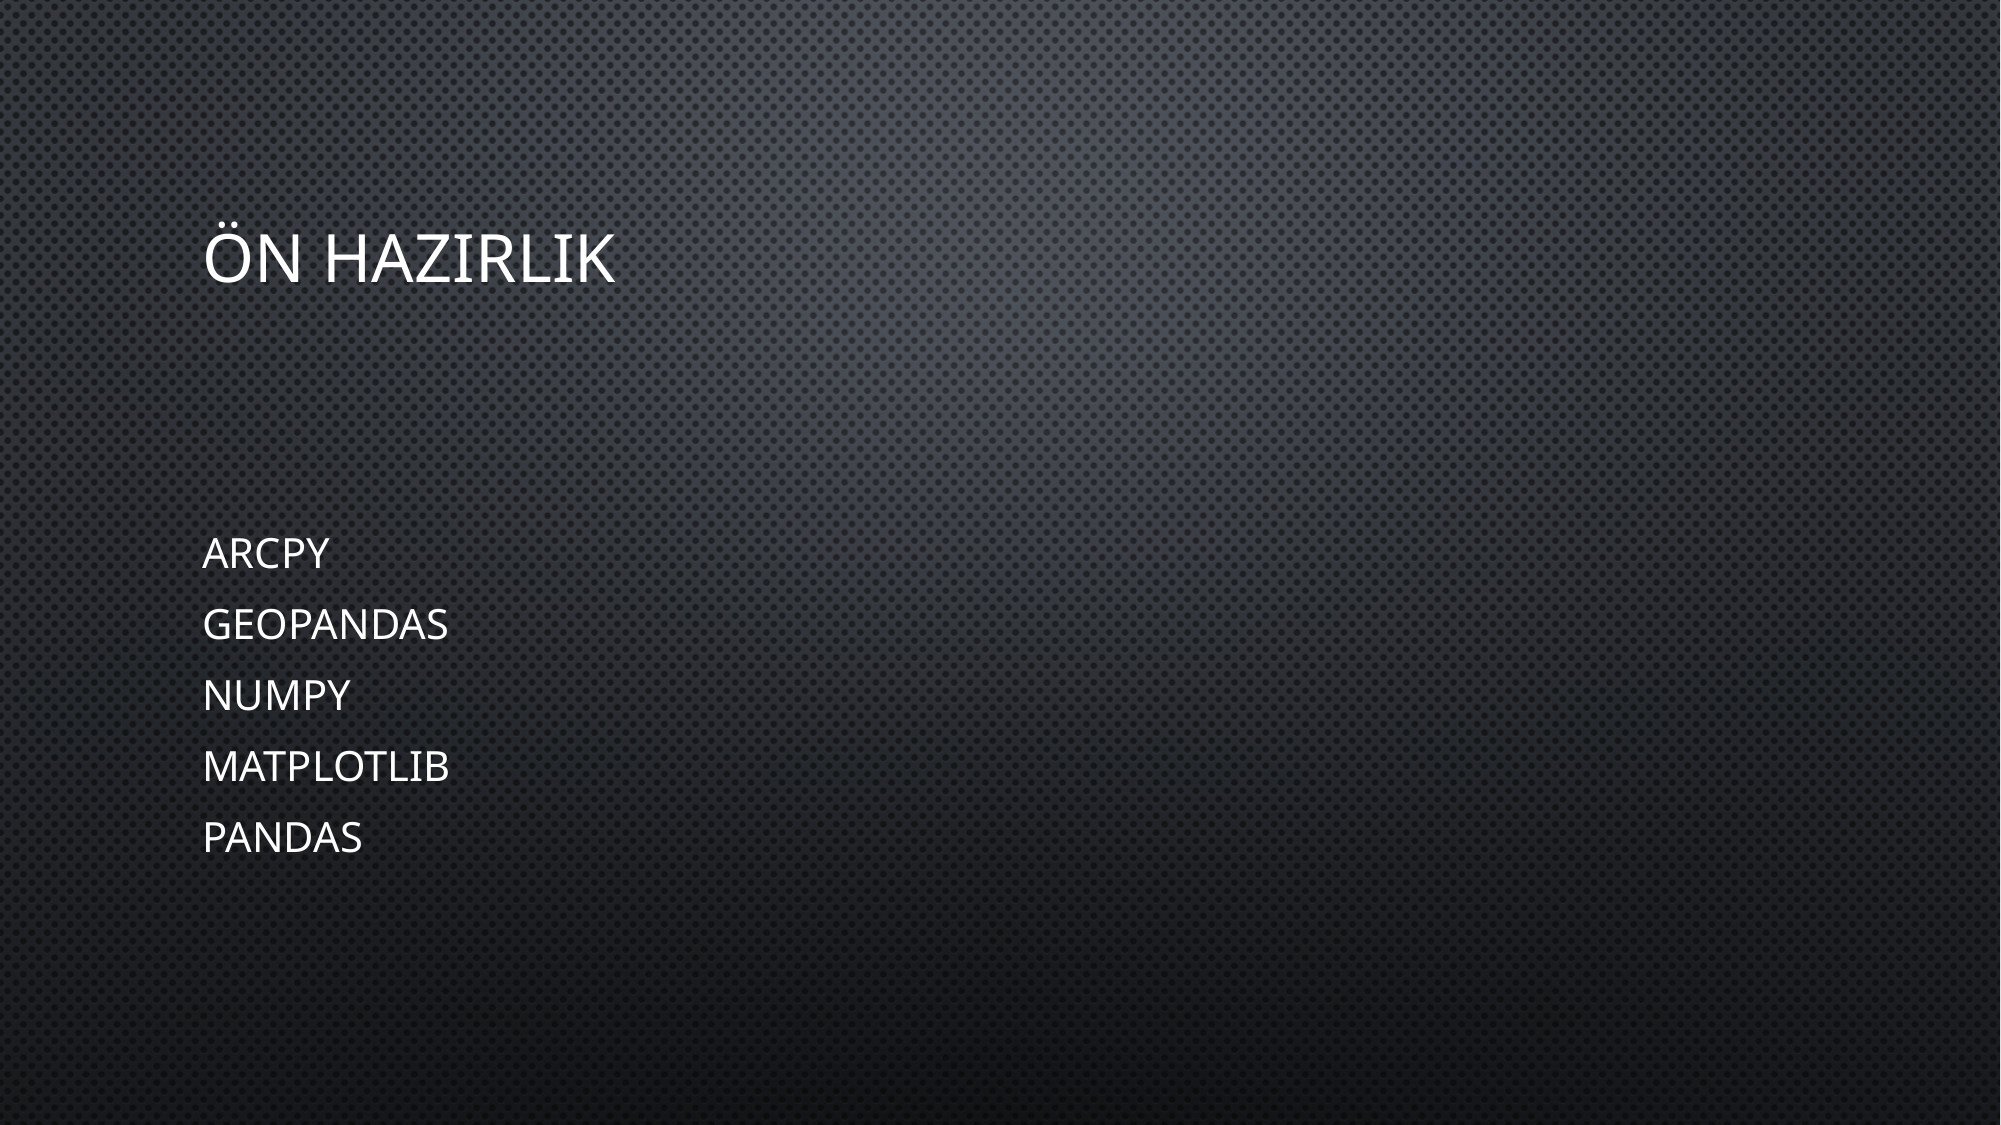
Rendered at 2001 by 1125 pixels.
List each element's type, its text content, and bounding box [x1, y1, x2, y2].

title Ön hazırlık [187, 99, 1813, 413]
list ARCPY GEOPANDAS NUMPY MATPLOTLIB PANDAS [187, 437, 1813, 950]
